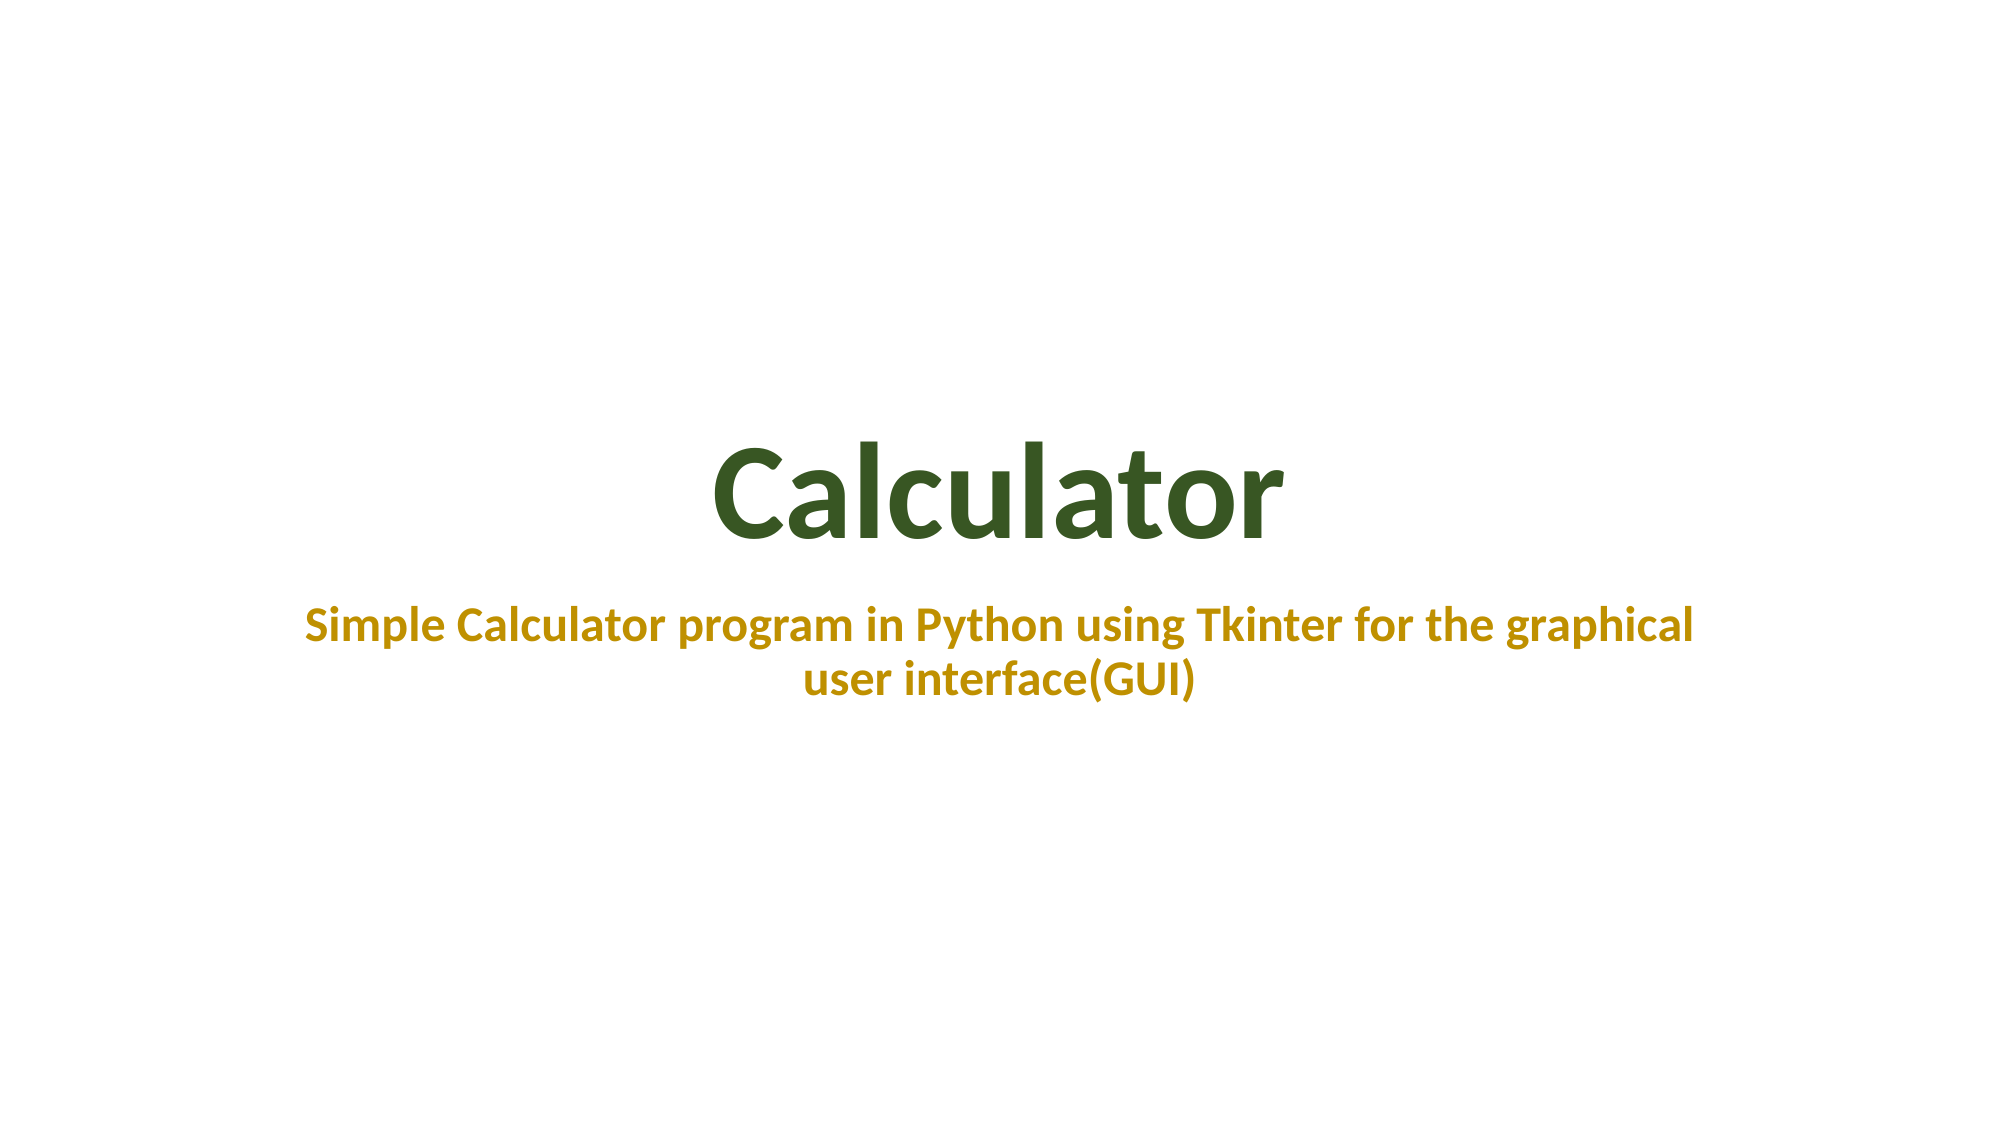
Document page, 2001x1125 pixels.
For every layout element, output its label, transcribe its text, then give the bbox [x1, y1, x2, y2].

subtitle Simple Calculator program in Python using Tkinter for the graphical user interface(GUI) [249, 590, 1750, 863]
title Calculator [249, 184, 1750, 576]
